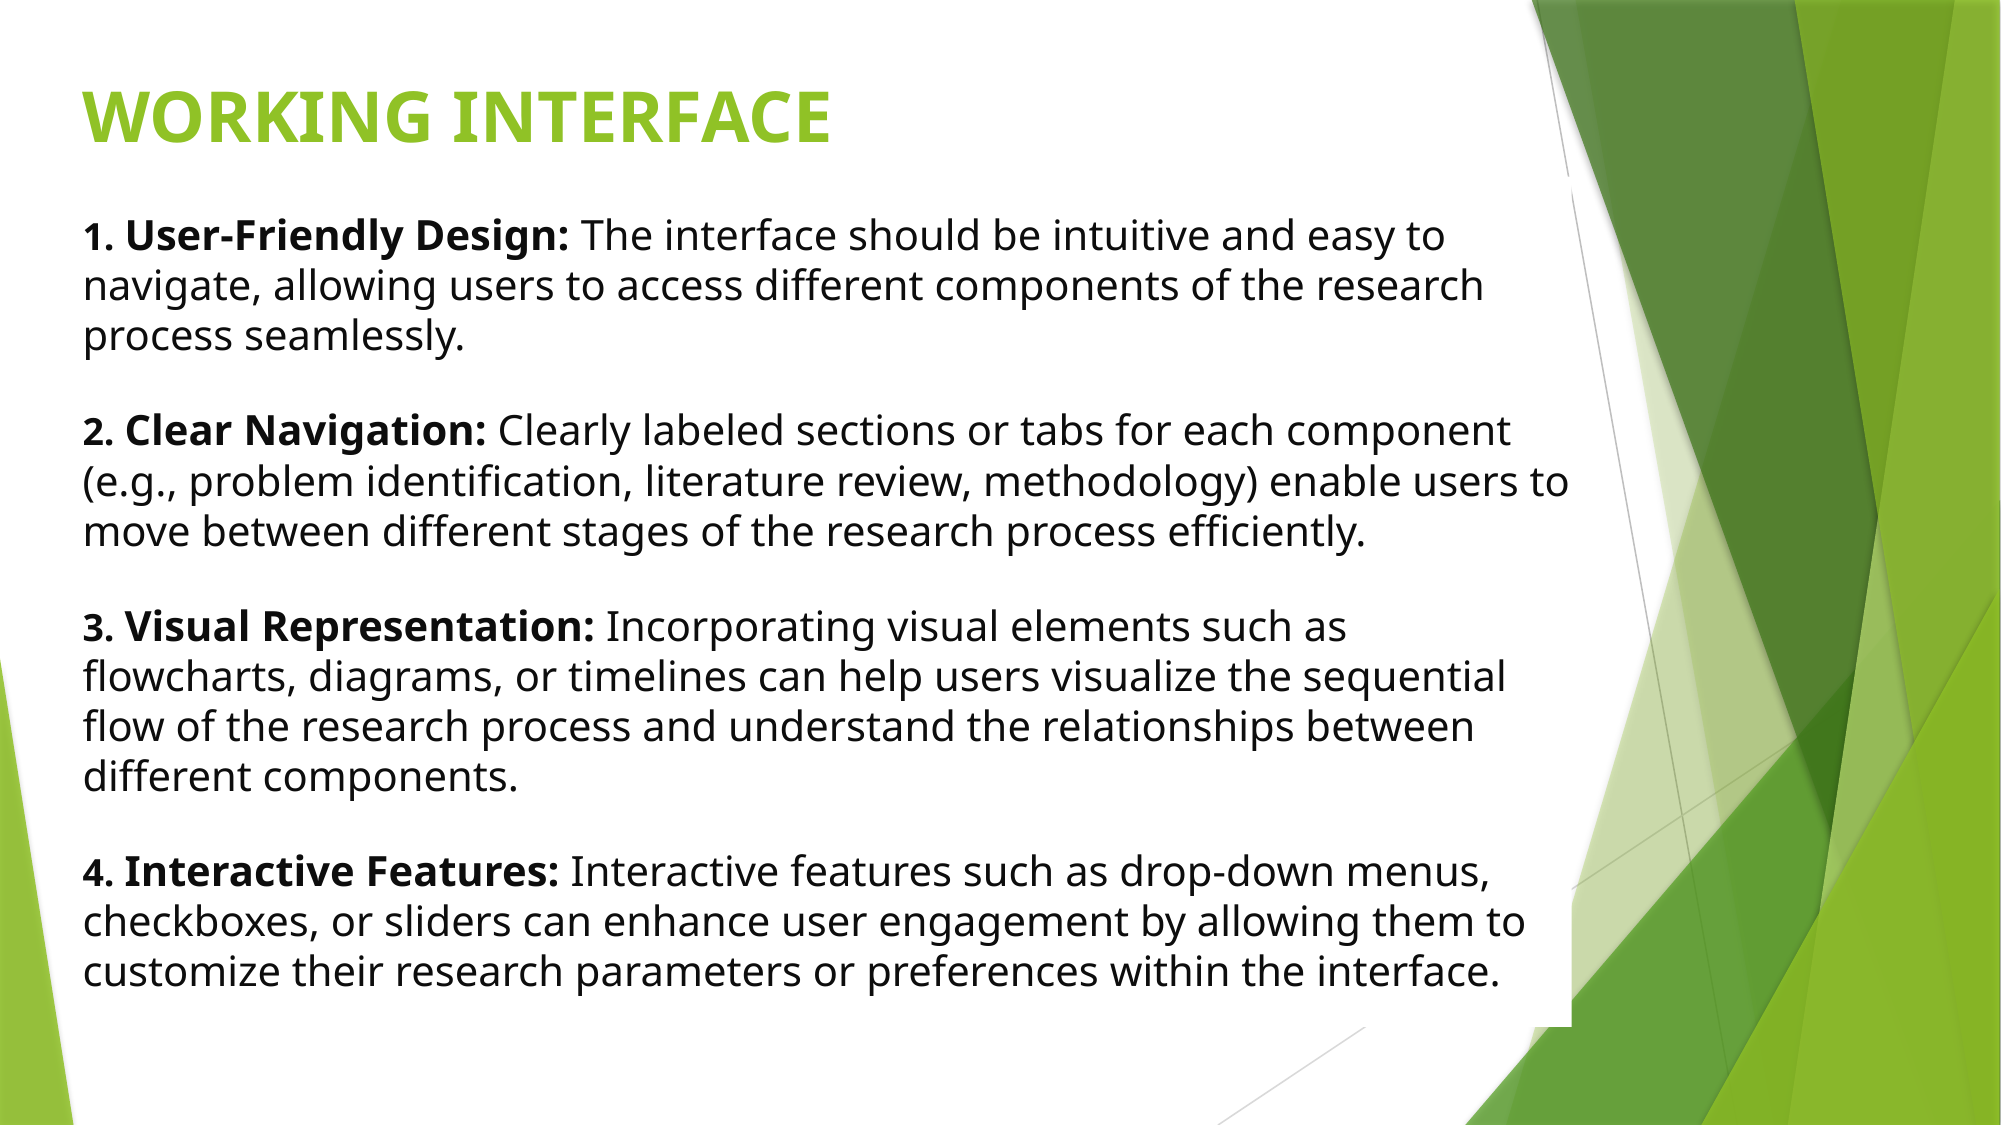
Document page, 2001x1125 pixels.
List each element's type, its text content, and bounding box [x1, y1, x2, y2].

title WORKING INTERFACE [67, 64, 1530, 165]
list 1. User-Friendly Design: The interface should be intuitive and easy to navigate, allowing users to access different components of the research process seamlessly. 2. Clear Navigation: Clearly labeled sections or tabs for each component (e.g., problem identification, literature review, methodology) enable users to move between different stages of the research process efficiently. 3. Visual Representation: Incorporating visual elements such as flowcharts, diagrams, or timelines can help users visualize the sequential flow of the research process and understand the relationships between different components. 4. Interactive Features: Interactive features such as drop-down menus, checkboxes, or sliders can enhance user engagement by allowing them to customize their research parameters or preferences within the interface. [82, 176, 1572, 1027]
